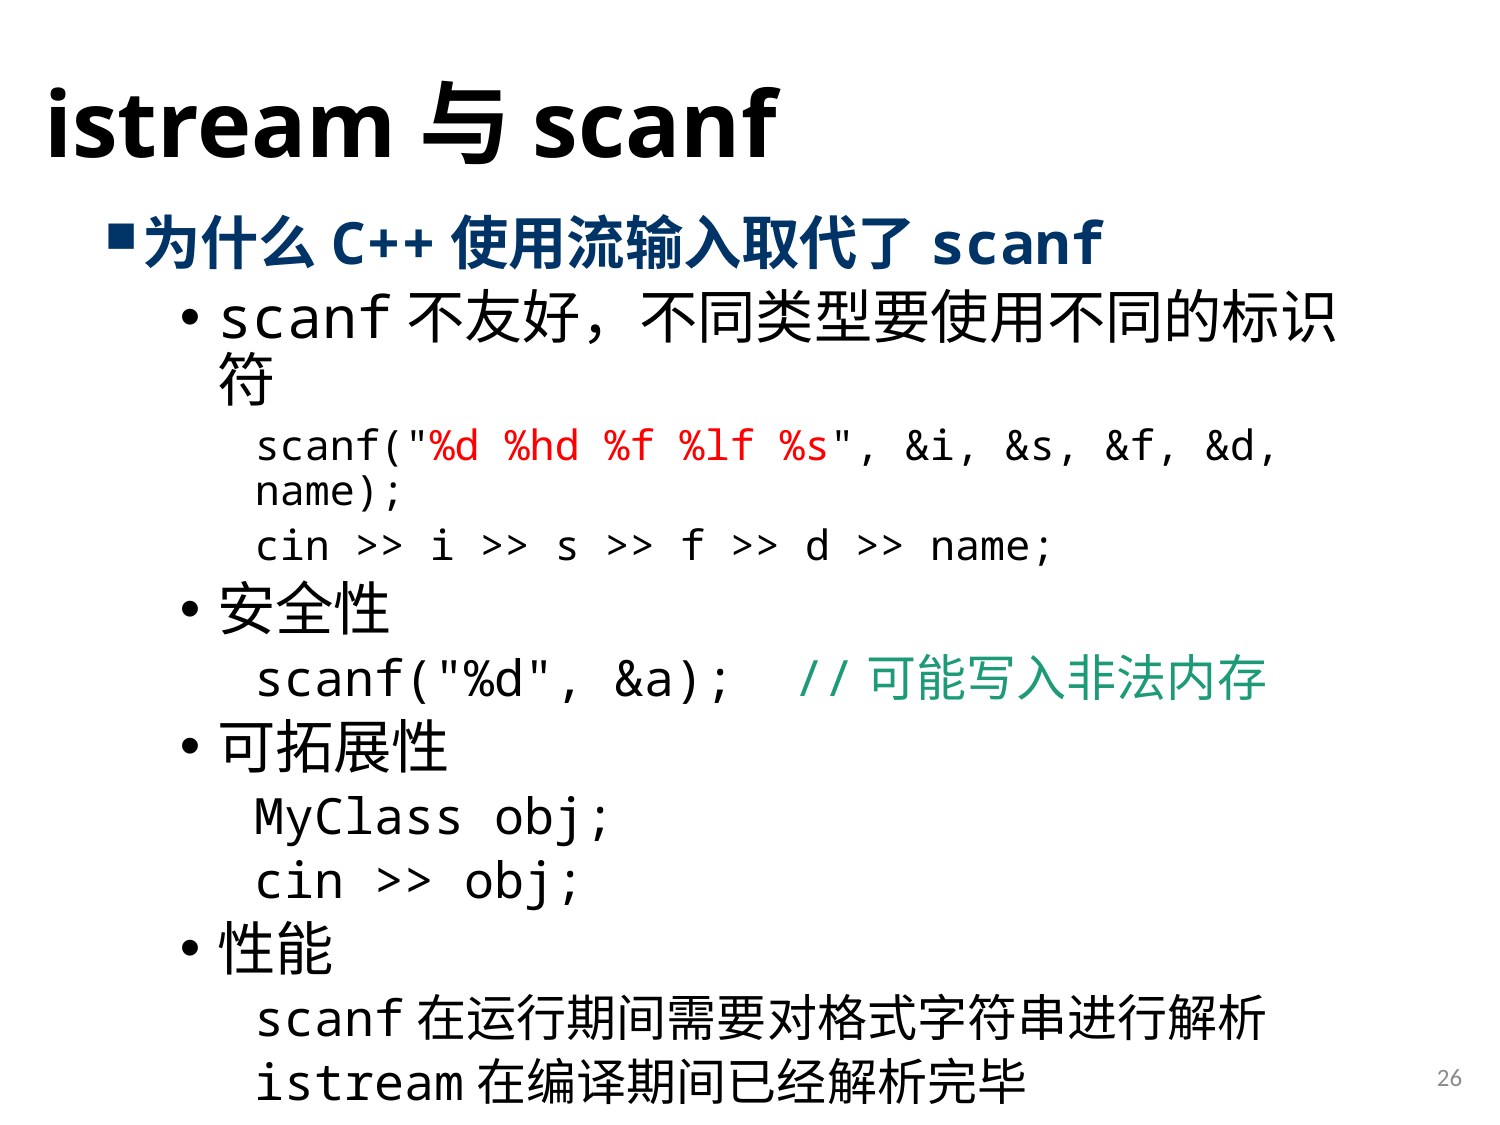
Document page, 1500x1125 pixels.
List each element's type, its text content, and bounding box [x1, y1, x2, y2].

slide_number 26 [1139, 1046, 1478, 1107]
list 为什么C++使用流输入取代了scanf scanf不友好，不同类型要使用不同的标识符 scanf("%d %hd %f %lf %s", &i, &s, &f, &d, name); cin >> i >> s >> f >> d >> name; 安全性 scanf("%d", &a); //可能写入非法内存 可拓展性 MyClass obj; cin >> obj; 性能 scanf在运行期间需要对格式字符串进行解析 istream在编译期间已经解析完毕 [89, 207, 1411, 1077]
title istream与scanf [29, 19, 1324, 237]
